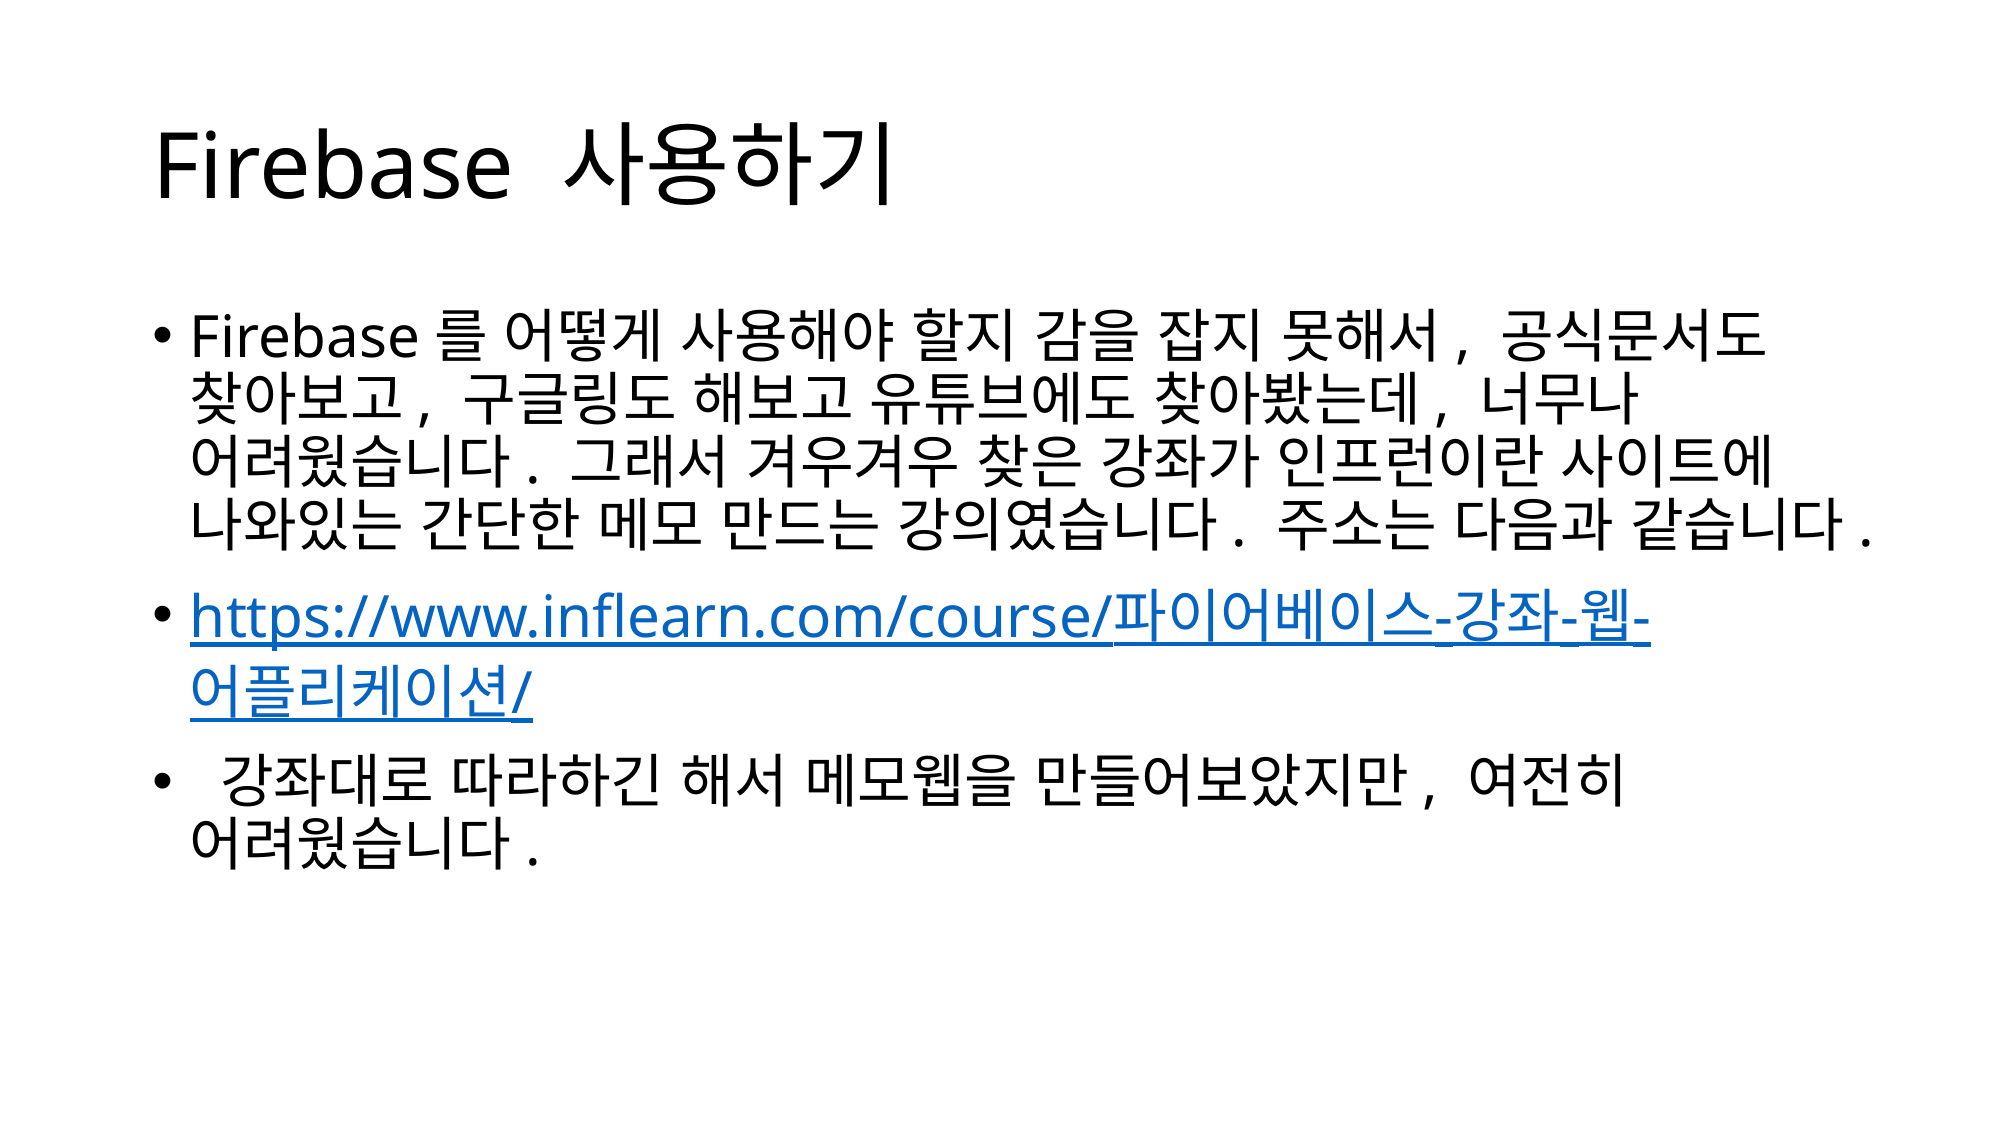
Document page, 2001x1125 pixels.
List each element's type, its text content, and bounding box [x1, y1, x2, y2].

title Firebase 사용하기 [137, 59, 1863, 278]
list Firebase를 어떻게 사용해야 할지 감을 잡지 못해서, 공식문서도 찾아보고, 구글링도 해보고 유튜브에도 찾아봤는데, 너무나 어려웠습니다. 그래서 겨우겨우 찾은 강좌가 인프런이란 사이트에 나와있는 간단한 메모 만드는 강의였습니다. 주소는 다음과 같습니다. https://www.inflearn.com/course/파이어베이스-강좌-웹-어플리케이션/ 강좌대로 따라하긴 해서 메모웹을 만들어보았지만, 여전히 어려웠습니다. [137, 299, 1863, 1014]
